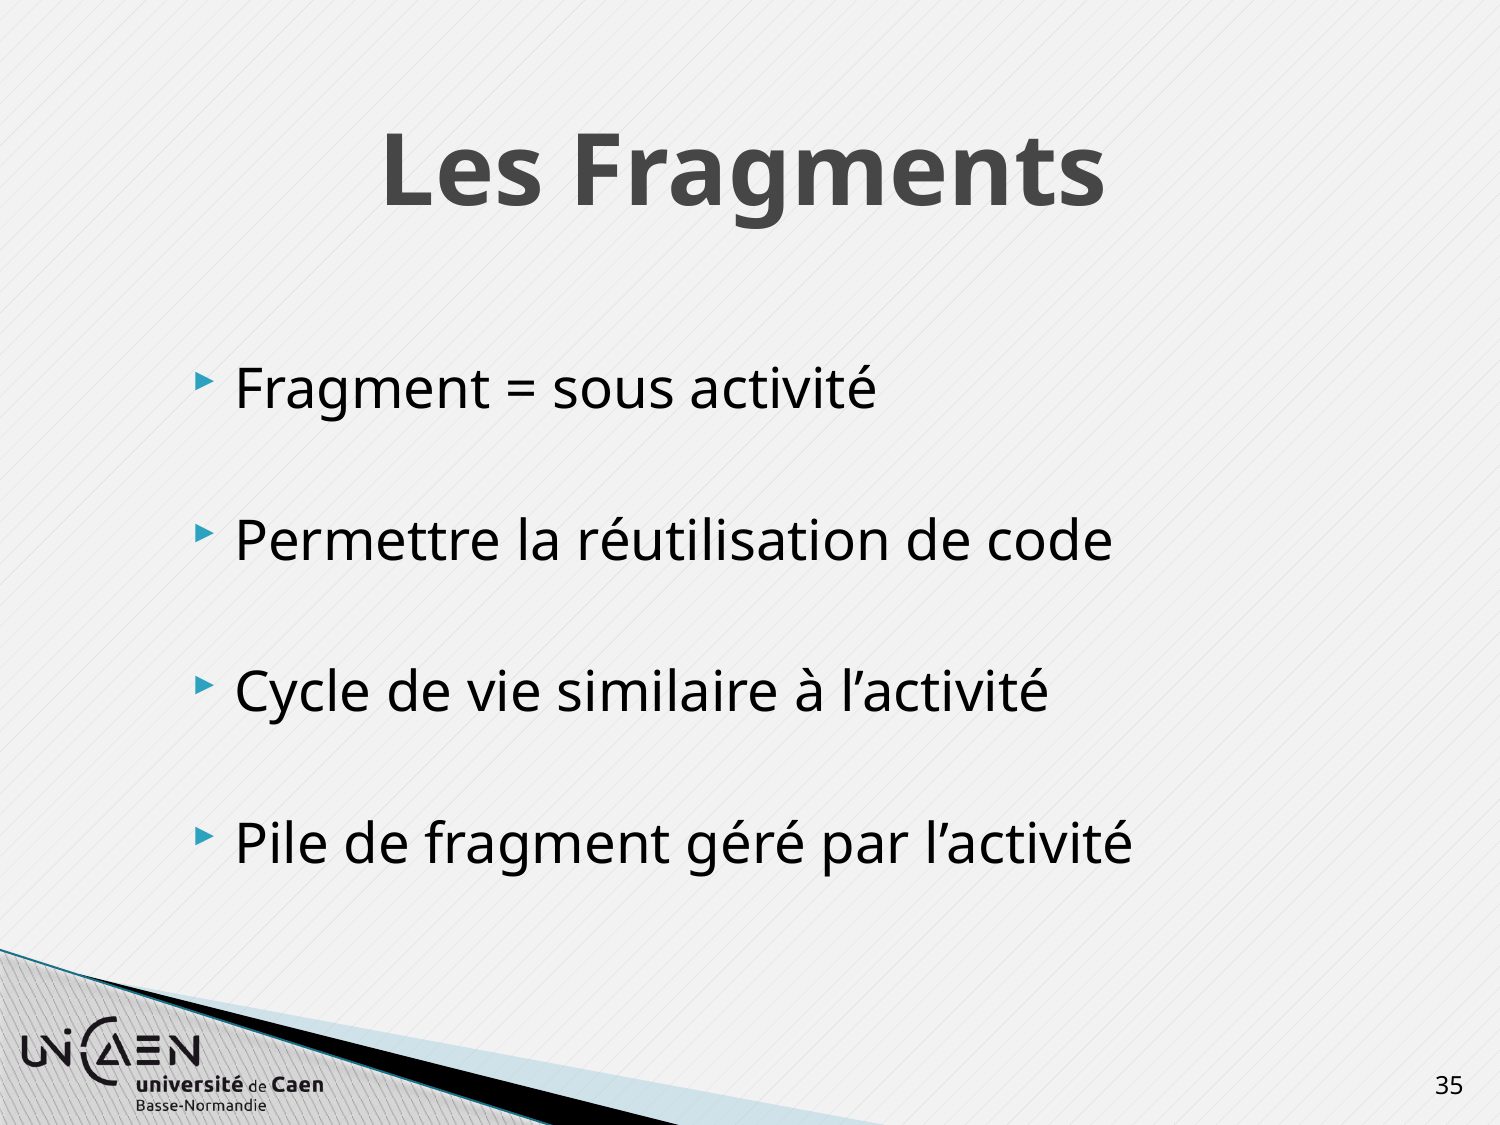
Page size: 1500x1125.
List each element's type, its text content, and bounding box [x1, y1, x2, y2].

text_box Les Fragments [68, 45, 1419, 233]
list Fragment = sous activité Permettre la réutilisation de code Cycle de vie similaire à l’activité Pile de fragment géré par l’activité [159, 268, 1366, 967]
picture [15, 1002, 329, 1121]
slide_number 35 [1411, 1051, 1479, 1112]
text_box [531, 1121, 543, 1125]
